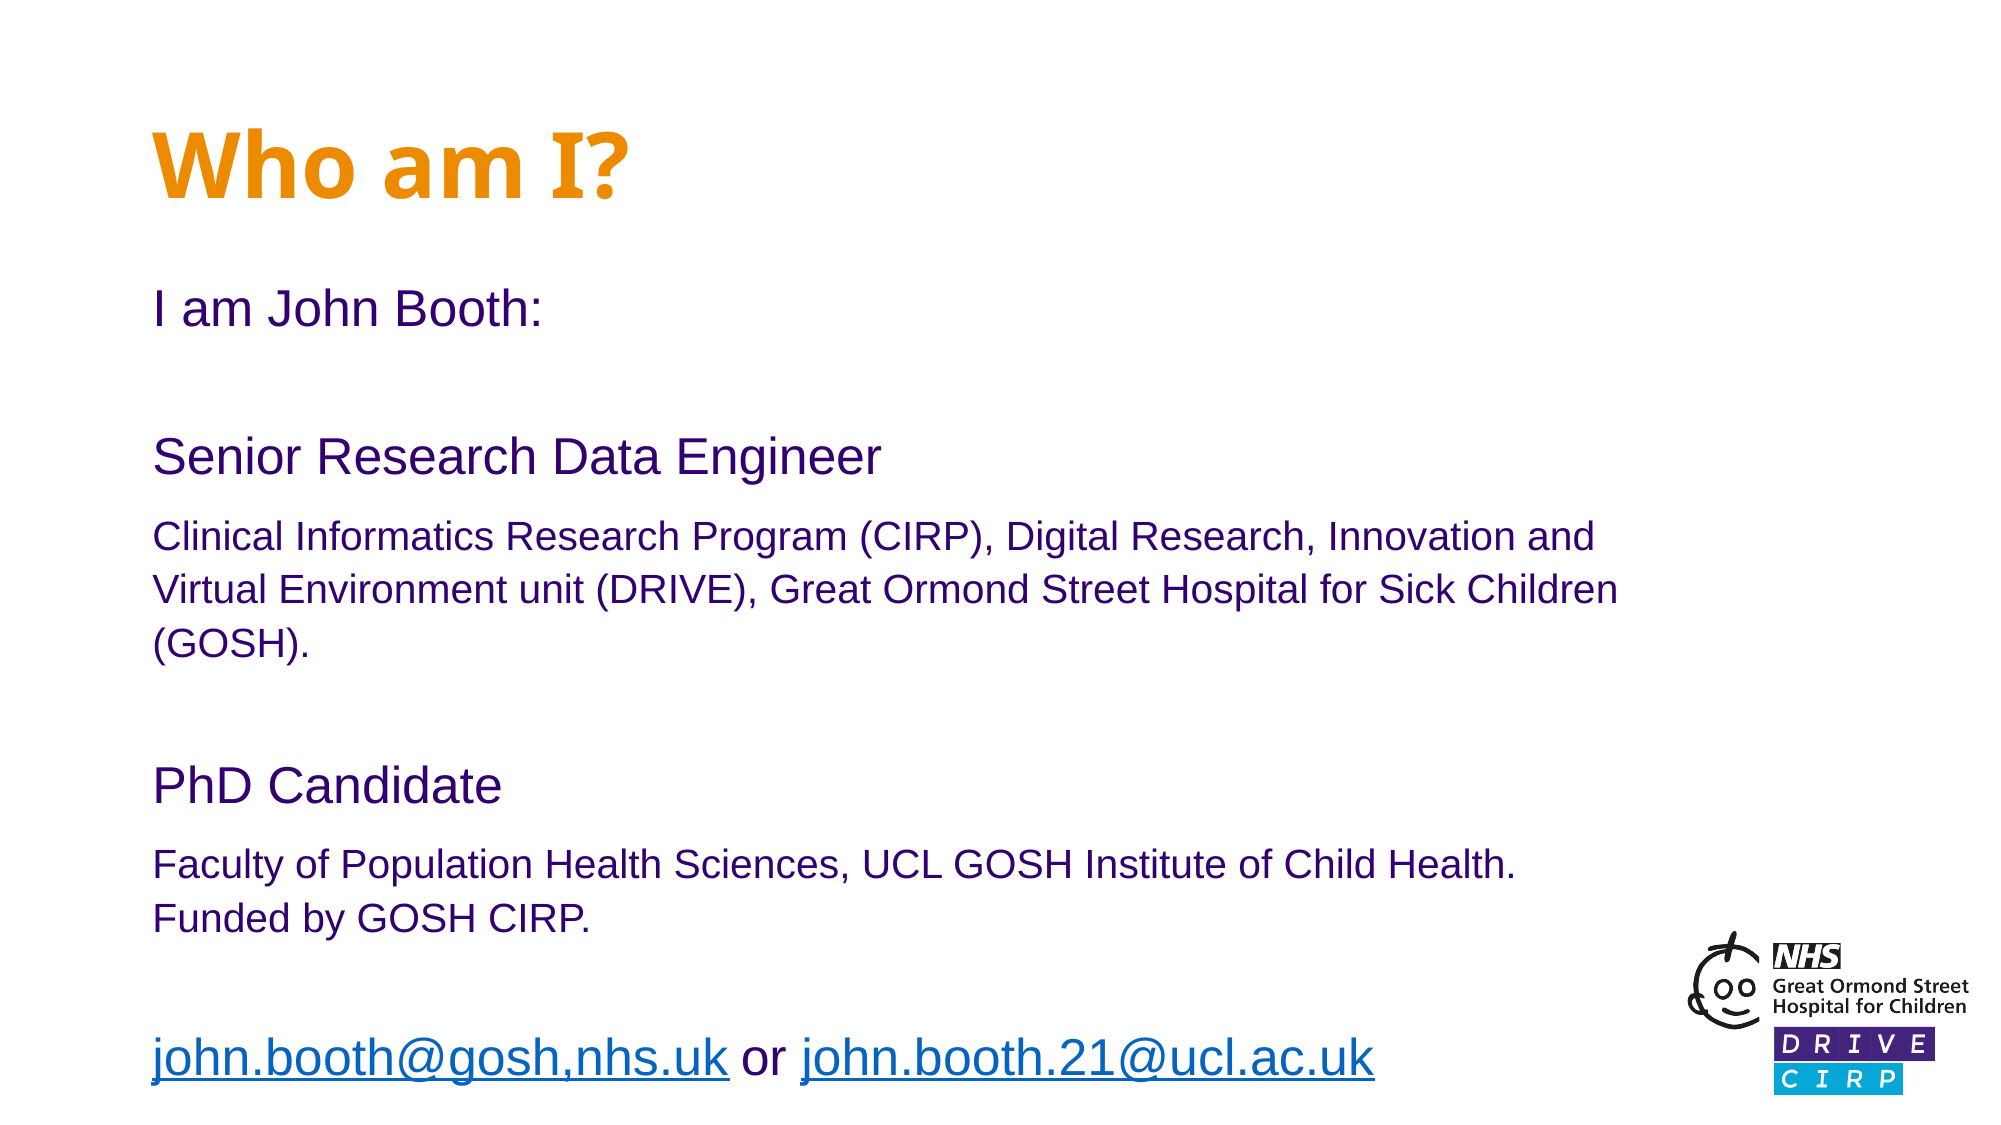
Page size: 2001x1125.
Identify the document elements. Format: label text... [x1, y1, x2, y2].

list I am John Booth: Senior Research Data Engineer Clinical Informatics Research Program (CIRP), Digital Research, Innovation and Virtual Environment unit (DRIVE), Great Ormond Street Hospital for Sick Children (GOSH). PhD Candidate Faculty of Population Health Sciences, UCL GOSH Institute of Child Health. Funded by GOSH CIRP. john.booth@gosh,nhs.uk or john.booth.21@ucl.ac.uk [137, 273, 1666, 1100]
picture [1685, 929, 1971, 1097]
title Who am I? [137, 59, 1863, 278]
